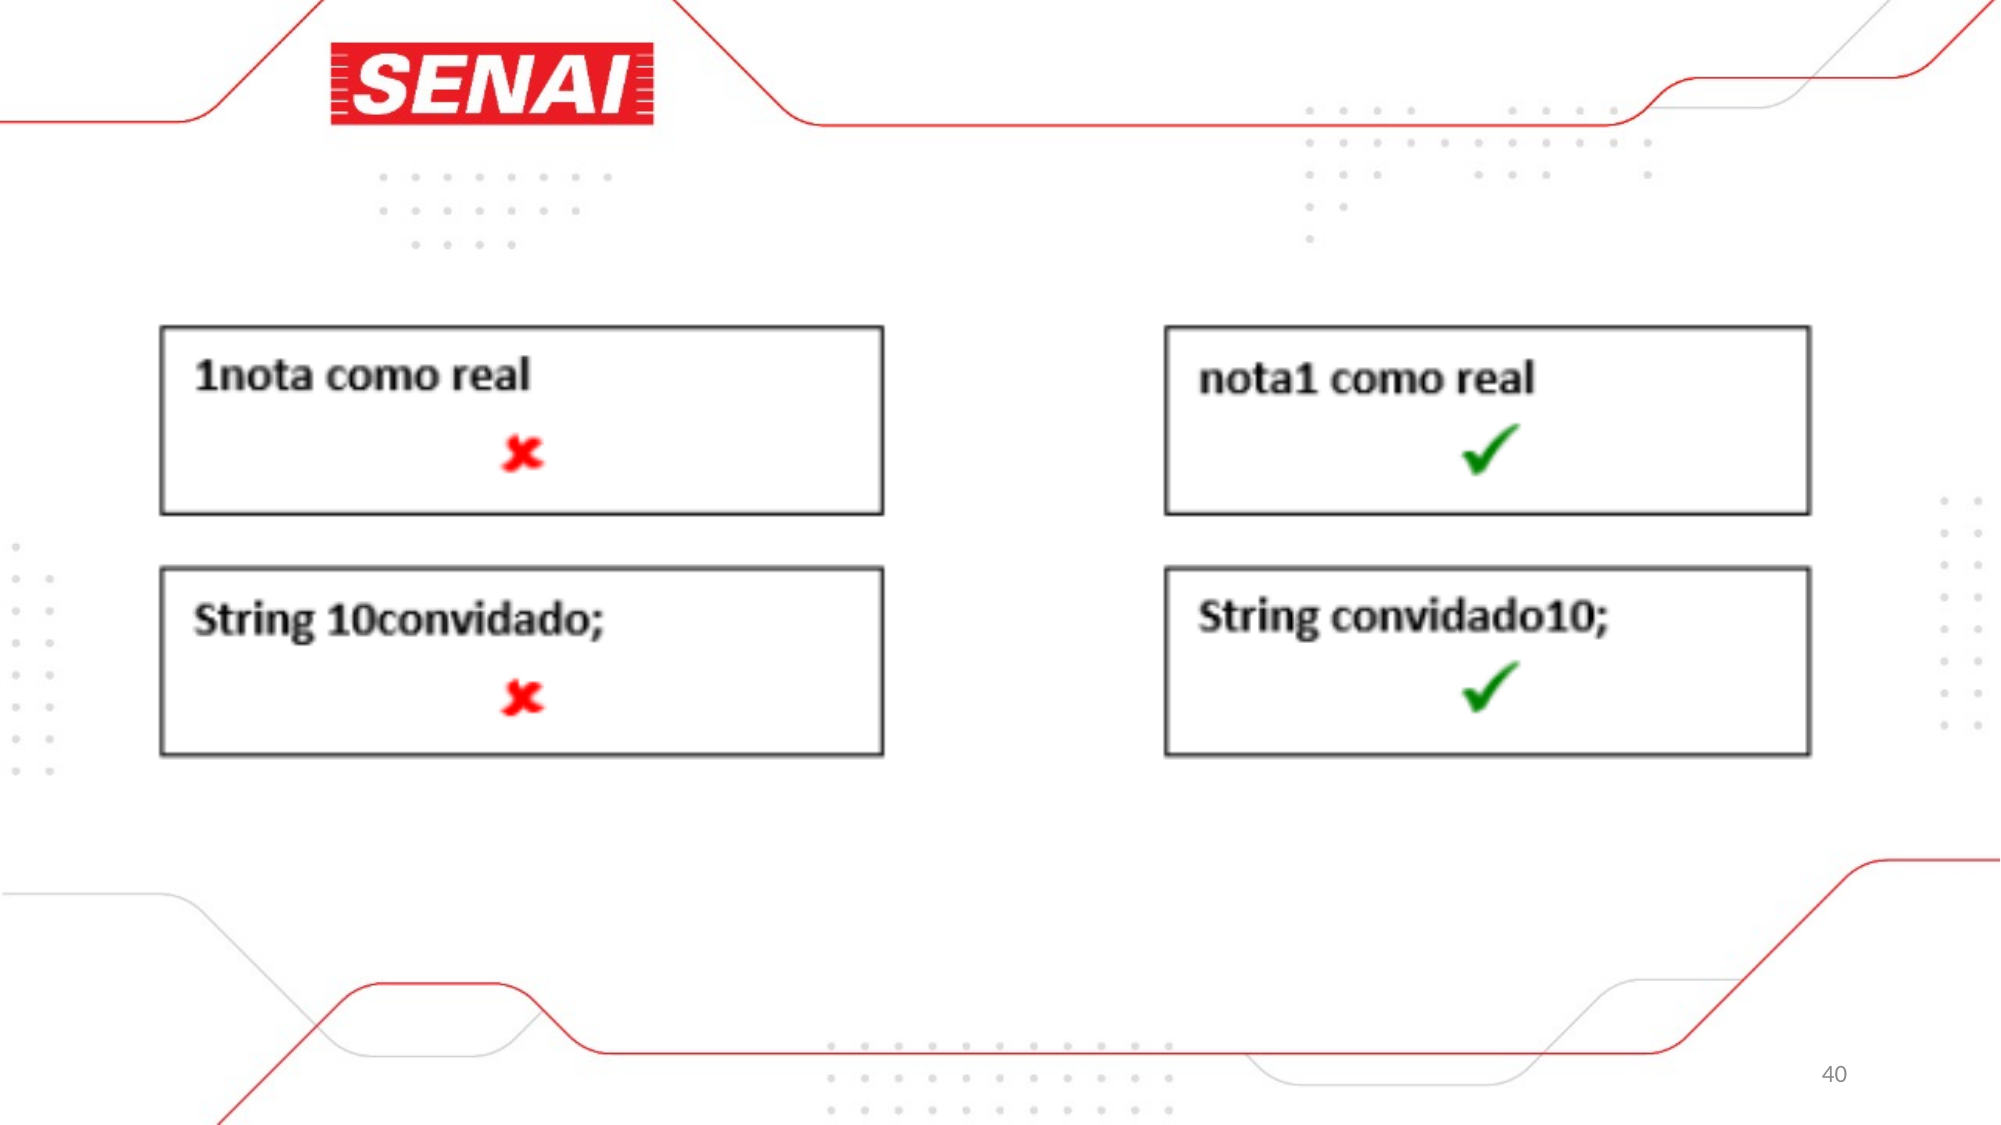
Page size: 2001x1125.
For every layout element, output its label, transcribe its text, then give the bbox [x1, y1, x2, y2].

slide_number 40 [1412, 1042, 1863, 1103]
picture [0, 0, 2001, 1125]
